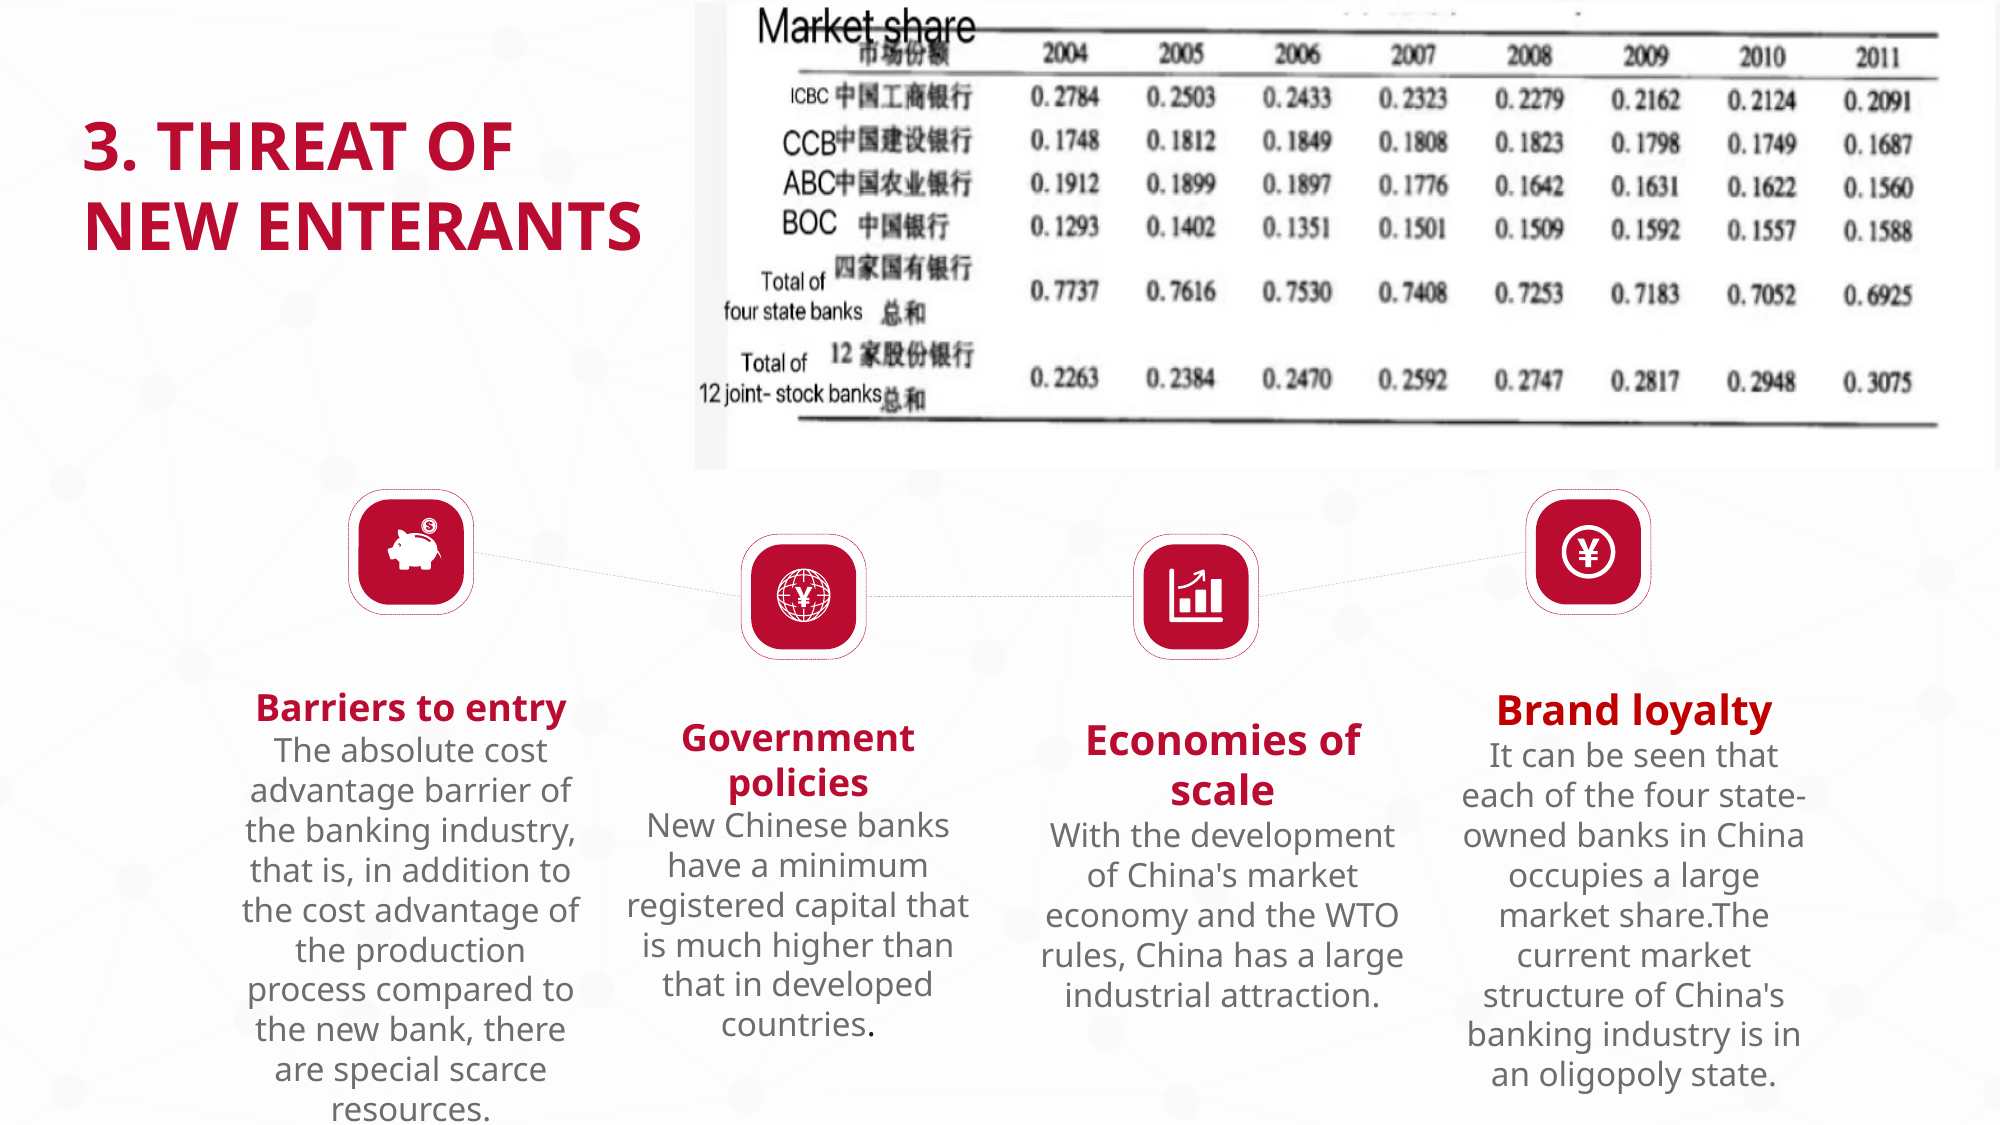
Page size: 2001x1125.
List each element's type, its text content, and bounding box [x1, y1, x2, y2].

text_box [1133, 534, 1259, 660]
picture [695, 3, 2000, 469]
text_box Government policies New Chinese banks have a minimum registered capital that is much higher than that in developed countries. [596, 706, 1000, 1051]
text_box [1525, 489, 1651, 615]
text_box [741, 534, 867, 660]
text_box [1258, 551, 1527, 597]
text_box Brand loyalty It can be seen that each of the four state-owned banks in China occupies a large market share.The current market structure of China's banking industry is in an oligopoly state. [1433, 676, 1836, 1101]
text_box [348, 489, 474, 615]
text_box 3. THREAT OF NEW ENTERANTS [67, 96, 695, 271]
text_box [473, 552, 742, 597]
text_box Barriers to entry The absolute cost advantage barrier of the banking industry, that is, in addition to the cost advantage of the production process compared to the new bank, there are special scarce resources. [225, 676, 597, 1125]
text_box Economies of scale With the development of China's market economy and the WTO rules, China has a large industrial attraction. [1021, 706, 1424, 1021]
